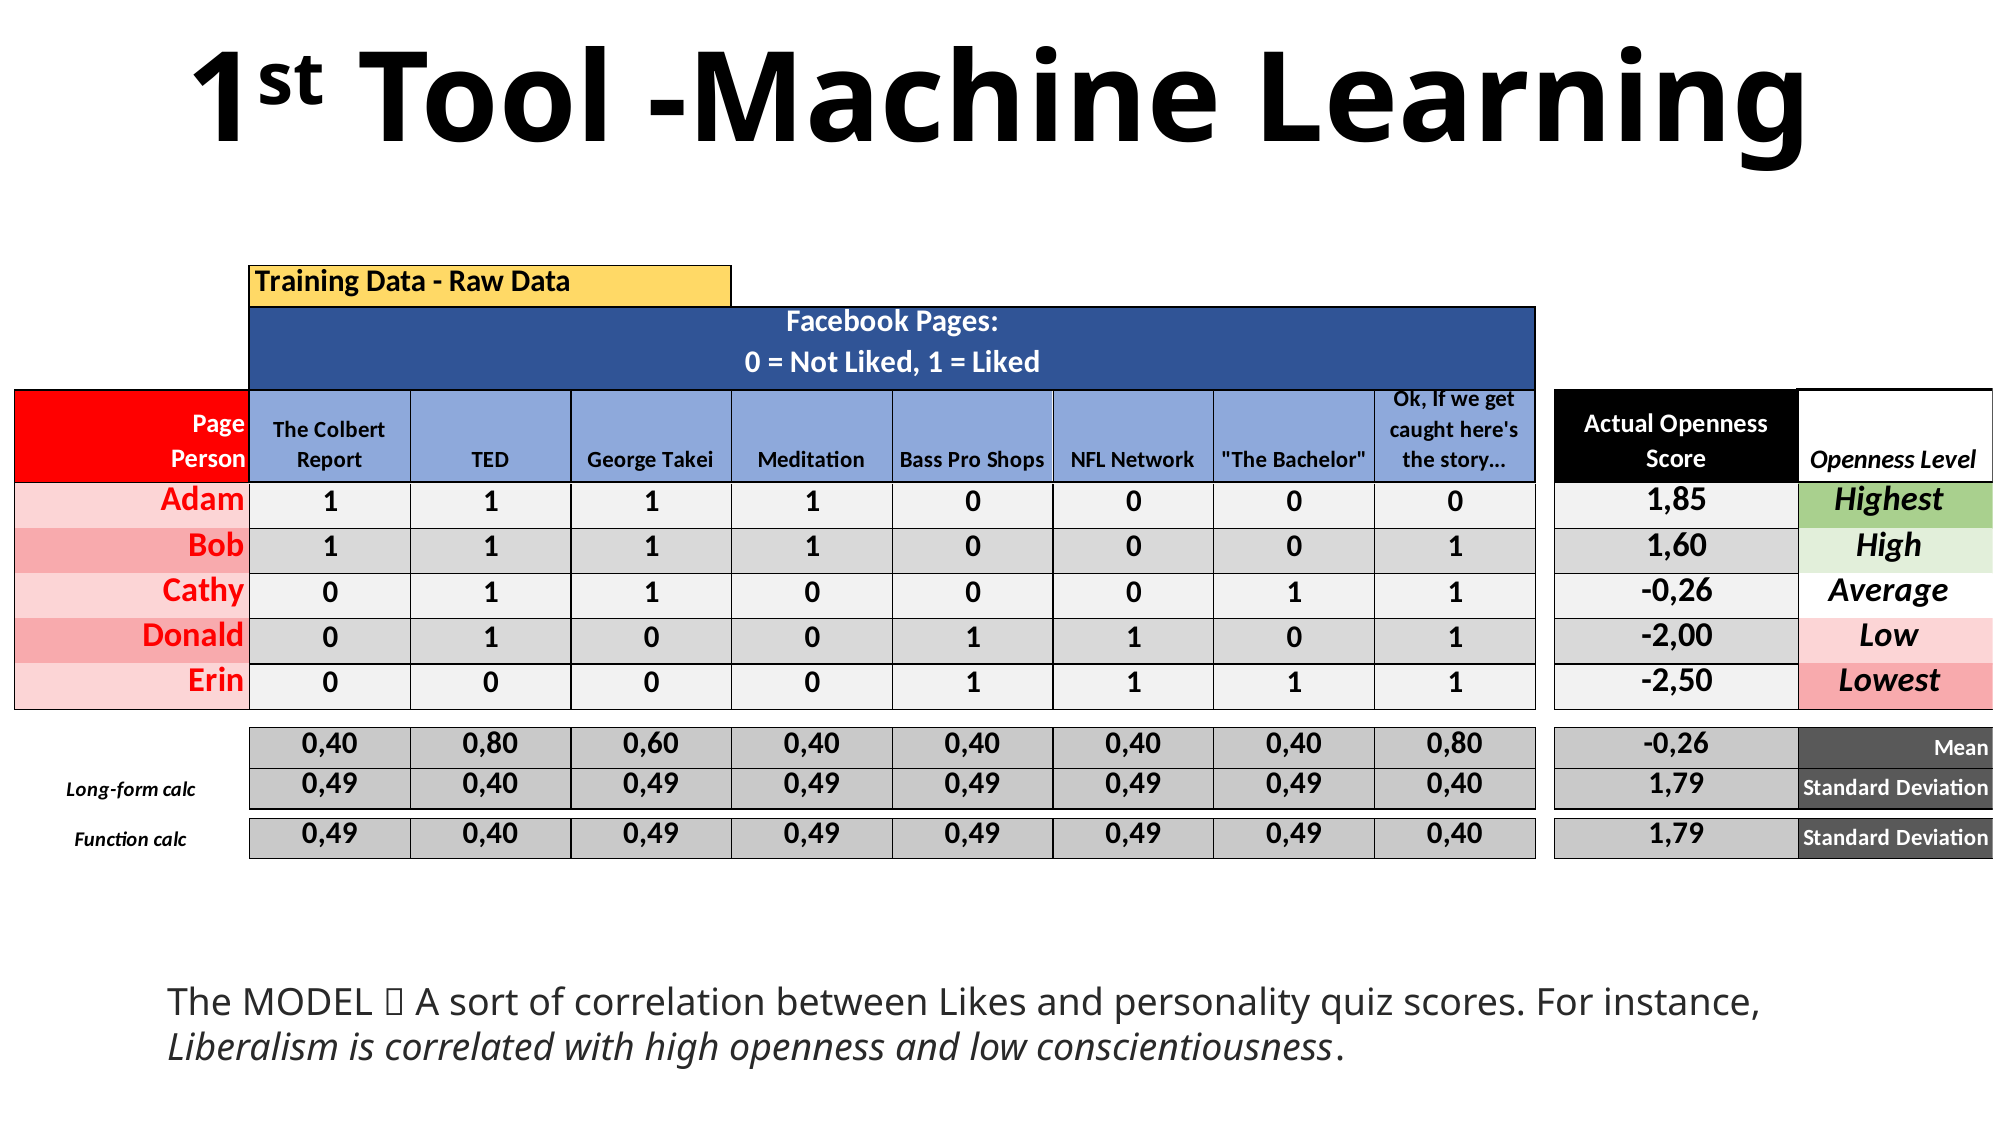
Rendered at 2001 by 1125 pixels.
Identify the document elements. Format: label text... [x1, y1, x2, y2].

picture [13, 265, 1994, 860]
text_box The MODEL  A sort of correlation between Likes and personality quiz scores. For instance, Liberalism is correlated with high openness and low conscientiousness. [152, 970, 1801, 1075]
text_box 1st Tool -Machine Learning [137, 23, 1863, 177]
